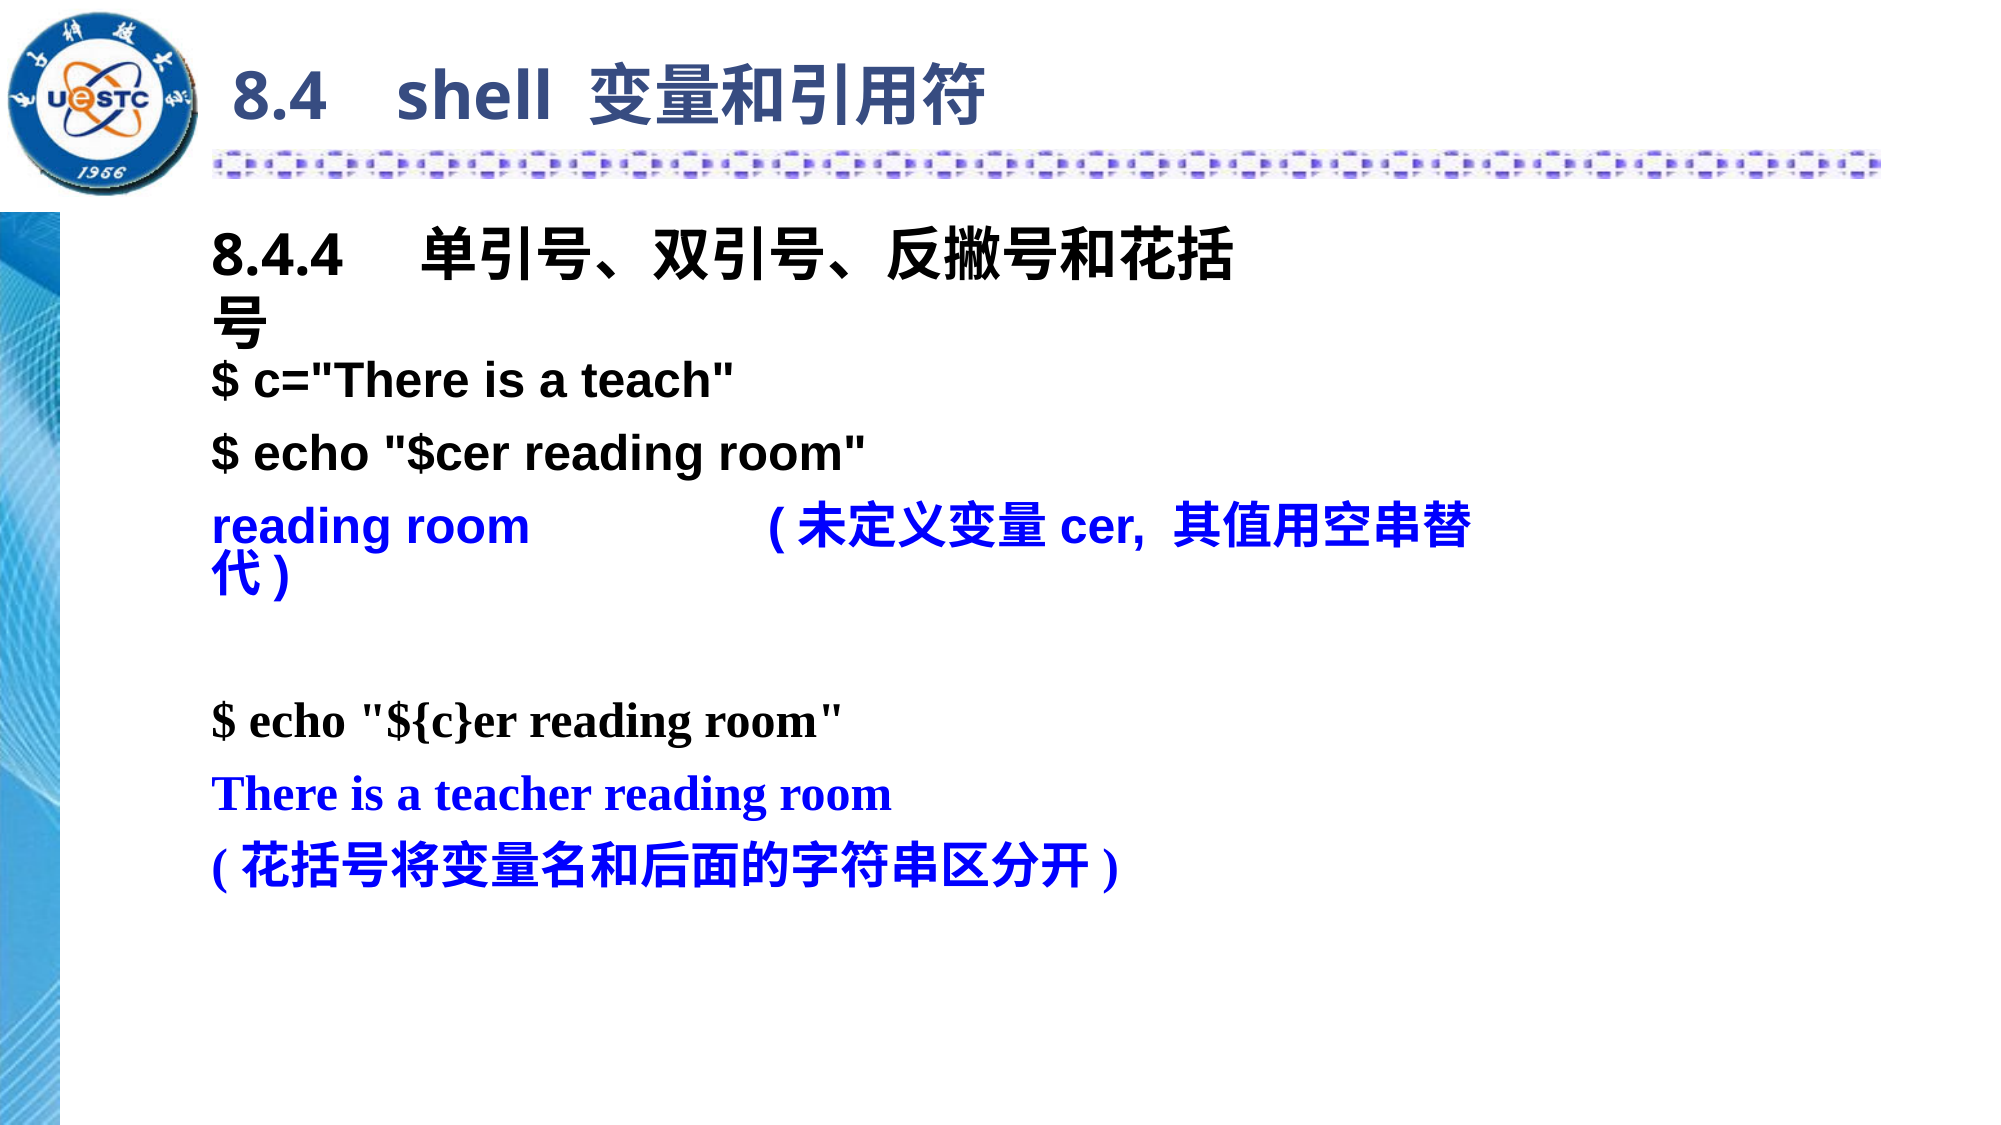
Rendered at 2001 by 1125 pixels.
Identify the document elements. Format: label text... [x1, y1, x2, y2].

picture [7, 0, 198, 197]
text_box 8.4 shell 变量和引用符 [218, 54, 1092, 127]
picture [212, 149, 1881, 179]
text_box $ c="There is a teach" $ echo "$cer reading room" reading room (未定义变量cer, 其值用空串替代) $ echo "${c}er reading room" There is a teacher reading room (花括号将变量名和后面的字符串区分开) [196, 352, 1506, 901]
text_box 8.4.4 单引号、双引号、反撇号和花括号 [196, 209, 1271, 364]
picture [0, 212, 60, 1125]
